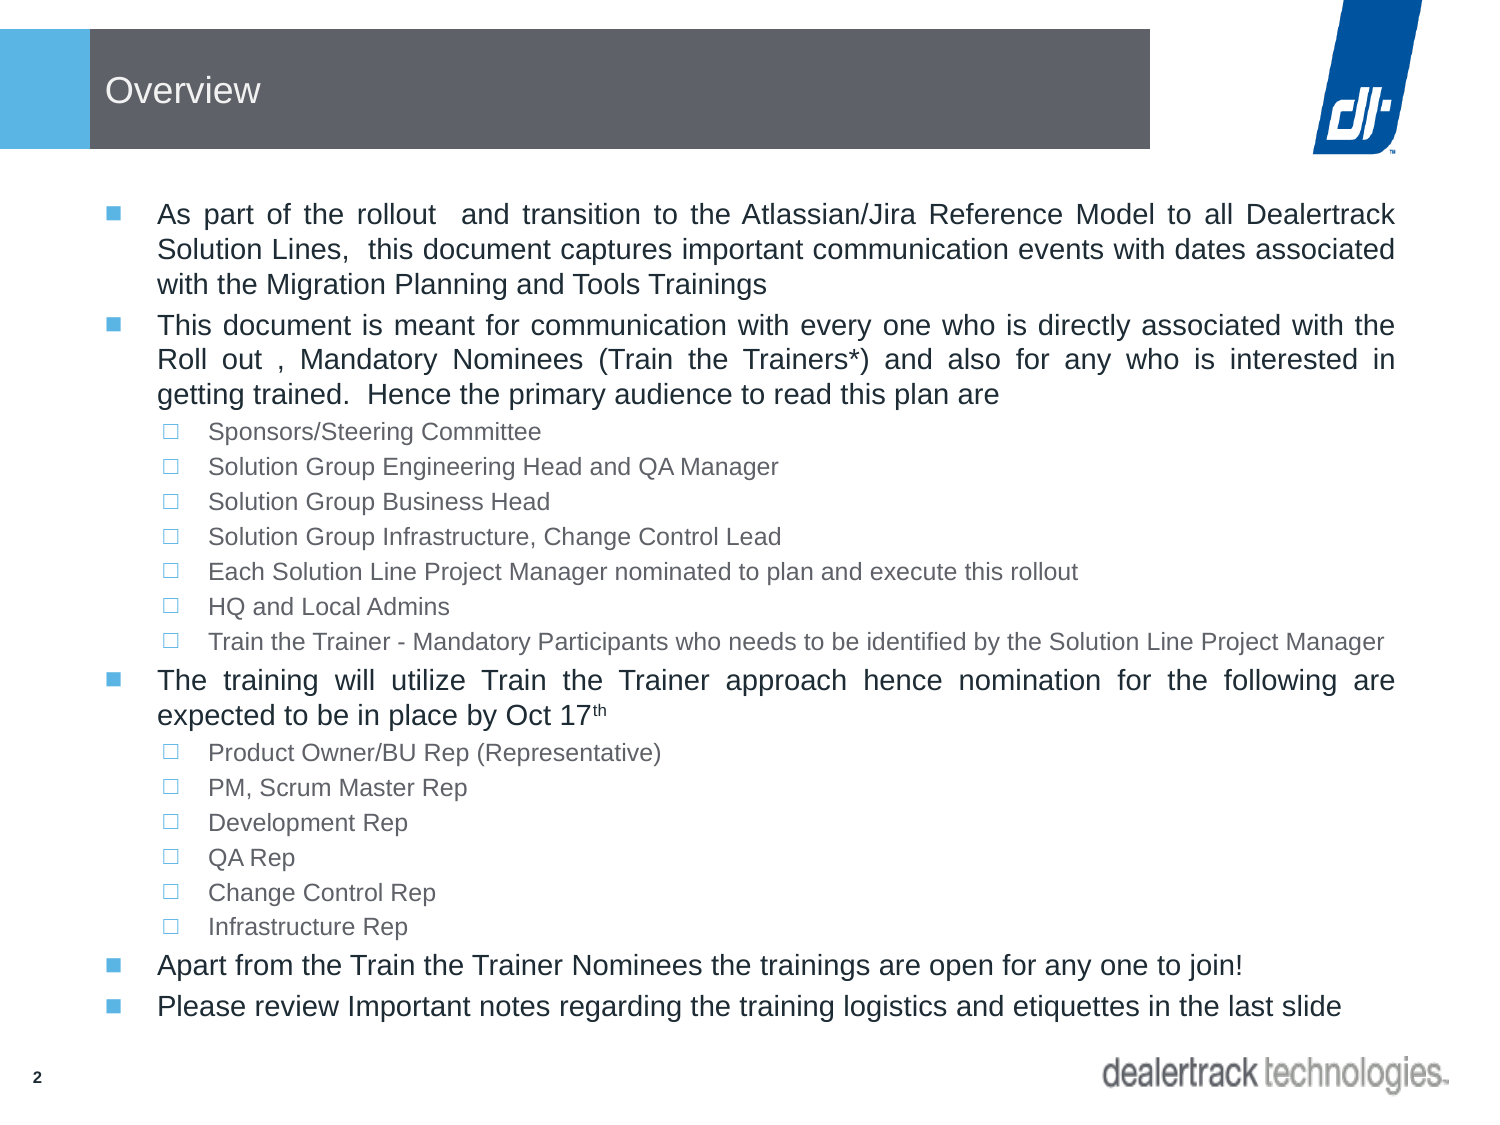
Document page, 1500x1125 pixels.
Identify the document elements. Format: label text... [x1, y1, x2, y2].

slide_number 2 [0, 1029, 75, 1125]
picture [1087, 1056, 1462, 1098]
title Overview [89, 29, 1150, 149]
picture [1309, 0, 1425, 163]
list As part of the rollout and transition to the Atlassian/Jira Reference Model to all Dealertrack Solution Lines, this document captures important communication events with dates associated with the Migration Planning and Tools Trainings This document is meant for communication with every one who is directly associated with the Roll out , Mandatory Nominees (Train the Trainers*) and also for any who is interested in getting trained. Hence the primary audience to read this plan are Sponsors/Steering Committee Solution Group Engineering Head and QA Manager Solution Group Business Head Solution Group Infrastructure, Change Control Lead Each Solution Line Project Manager nominated to plan and execute this rollout HQ and Local Admins Train the Trainer - Mandatory Participants who needs to be identified by the Solution Line Project Manager The training will utilize Train the Trainer approach hence nomination for the following are expected to be in place by Oct 17th Product Owner/BU Rep (Representative) PM, Scrum Master Rep Development Rep QA Rep Change Control Rep Infrastructure Rep Apart from the Train the Trainer Nominees the trainings are open for any one to join! Please review Important notes regarding the training logistics and etiquettes in the last slide [89, 187, 1413, 930]
